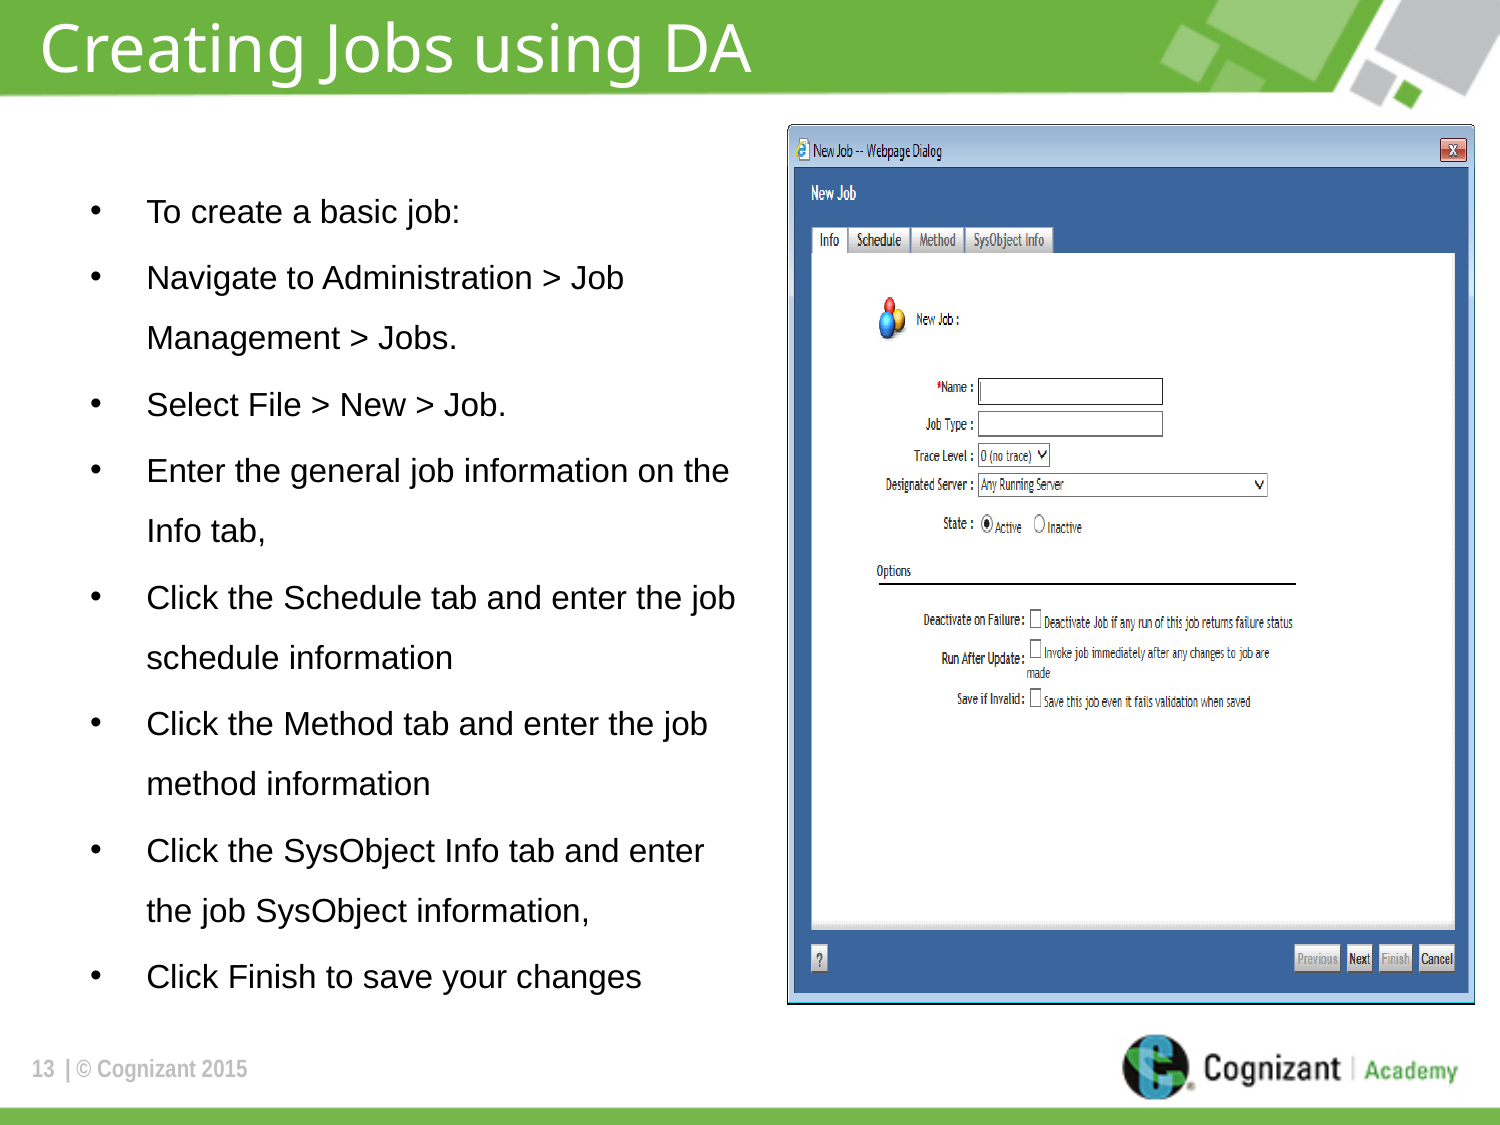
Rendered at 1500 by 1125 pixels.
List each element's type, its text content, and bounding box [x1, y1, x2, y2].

footer | © Cognizant 2015 [88, 1037, 275, 1098]
title Creating Jobs using DA [24, 3, 1200, 88]
slide_number 13 [16, 1037, 88, 1098]
list To create a basic job: Navigate to Administration > Job Management > Jobs. Select File > New > Job. Enter the general job information on the Info tab, Click the Schedule tab and enter the job schedule information Click the Method tab and enter the job method information Click the SysObject Info tab and enter the job SysObject information, Click Finish to save your changes [74, 162, 763, 1006]
picture [0, 0, 1500, 1125]
